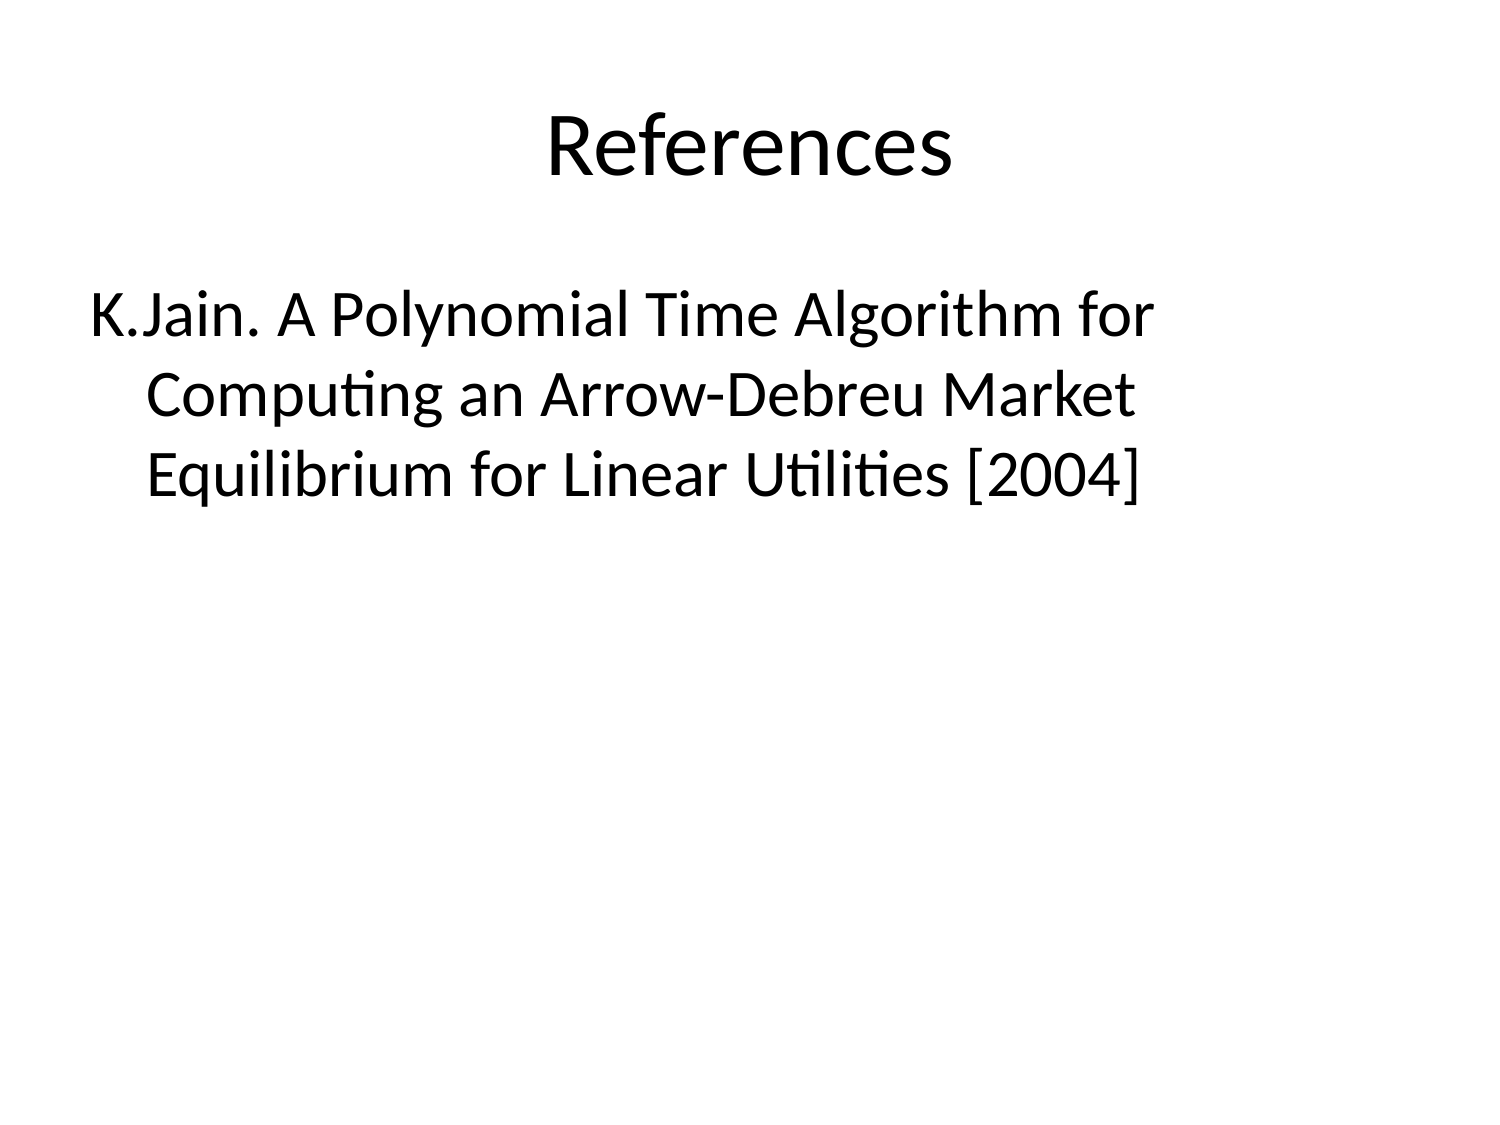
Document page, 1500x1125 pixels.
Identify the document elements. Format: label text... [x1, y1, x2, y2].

title References [75, 45, 1425, 233]
list K.Jain. A Polynomial Time Algorithm for Computing an Arrow-Debreu Market Equilibrium for Linear Utilities [2004] [75, 262, 1425, 1005]
